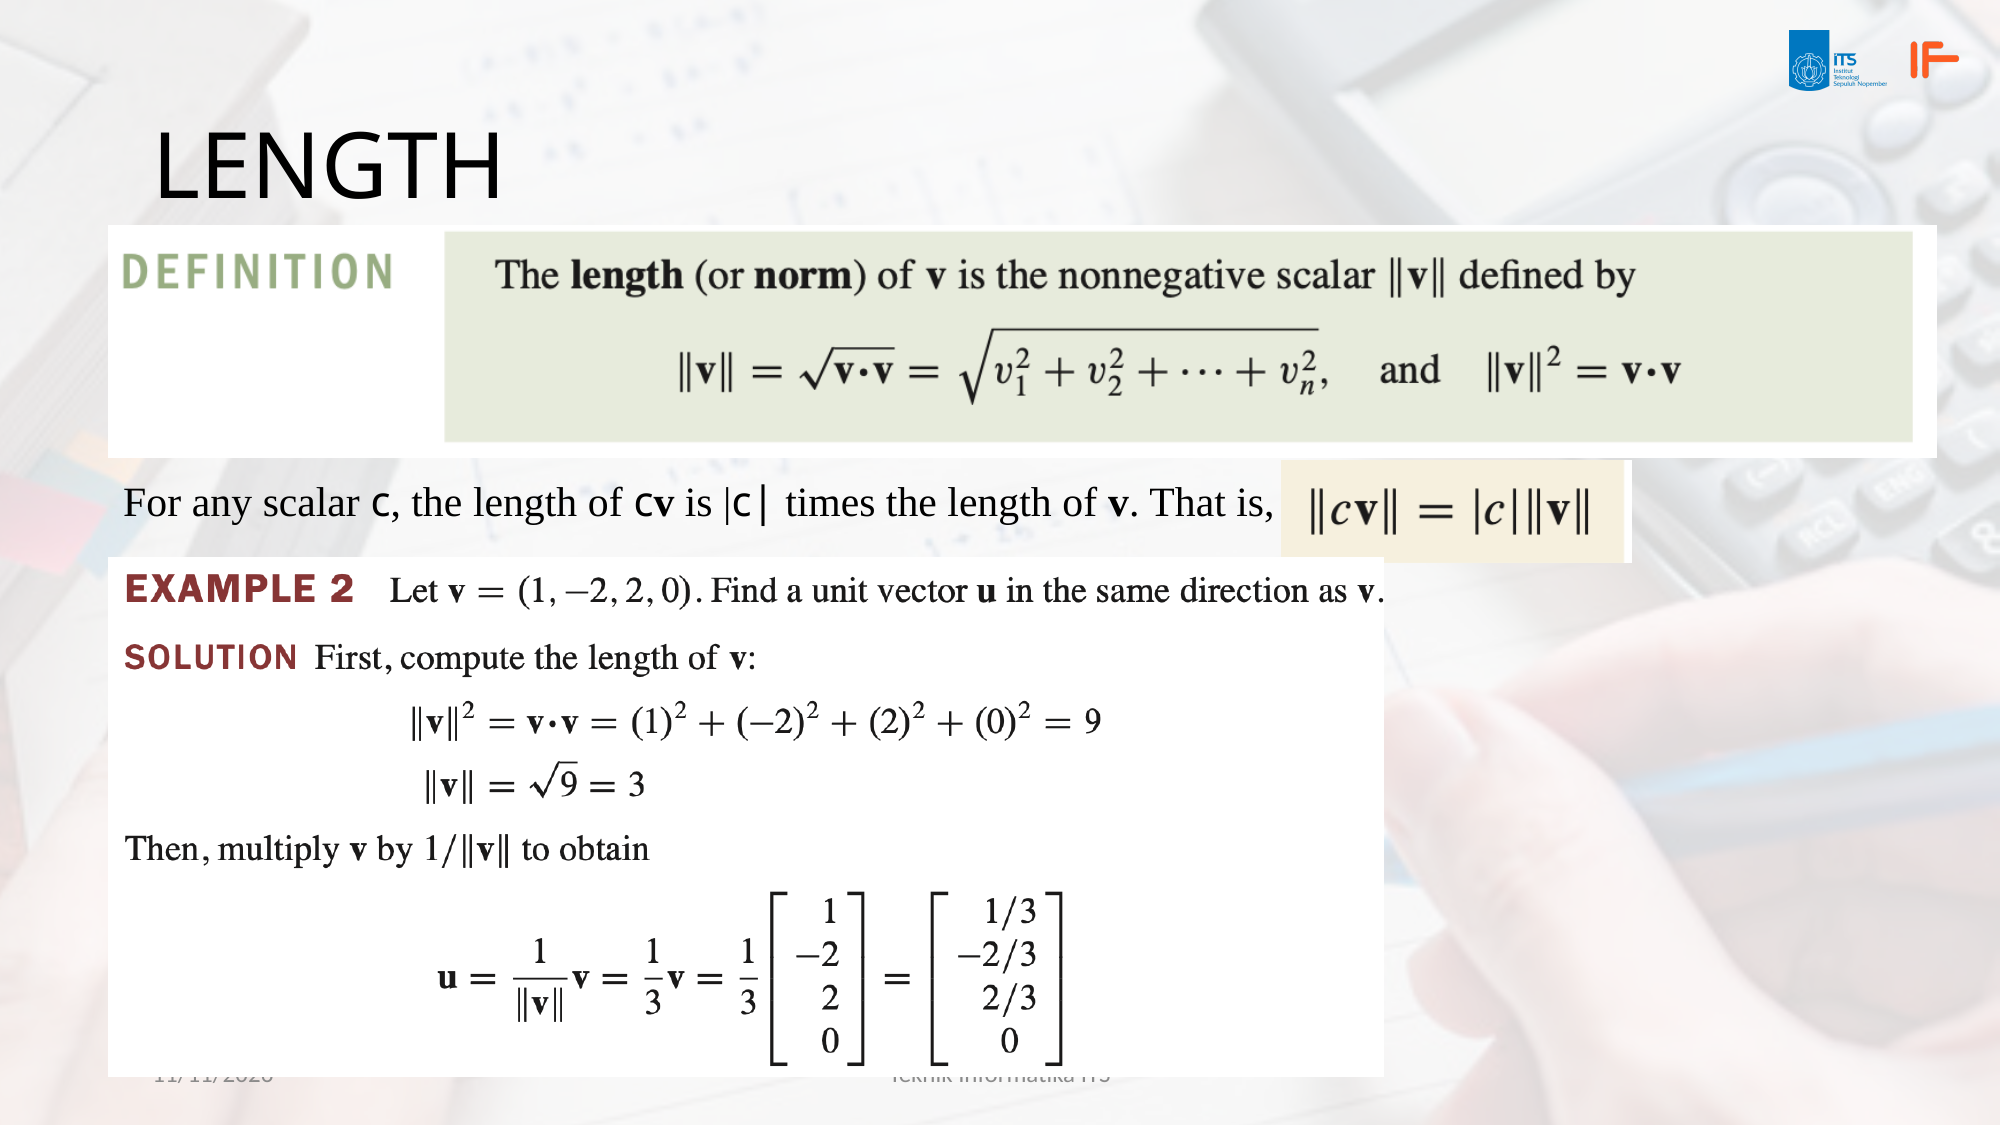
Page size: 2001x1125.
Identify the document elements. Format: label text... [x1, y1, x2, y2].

picture [108, 460, 1632, 1077]
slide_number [137, 1077, 588, 1103]
title LENGTH [137, 59, 1863, 225]
text_box For any scalar c, the length of cv is |c| times the length of v. That is, [108, 467, 1281, 533]
picture [1789, 30, 1887, 91]
picture [108, 225, 1937, 458]
picture [1910, 40, 1960, 79]
footer Teknik Informatika ITS [662, 1077, 1338, 1103]
